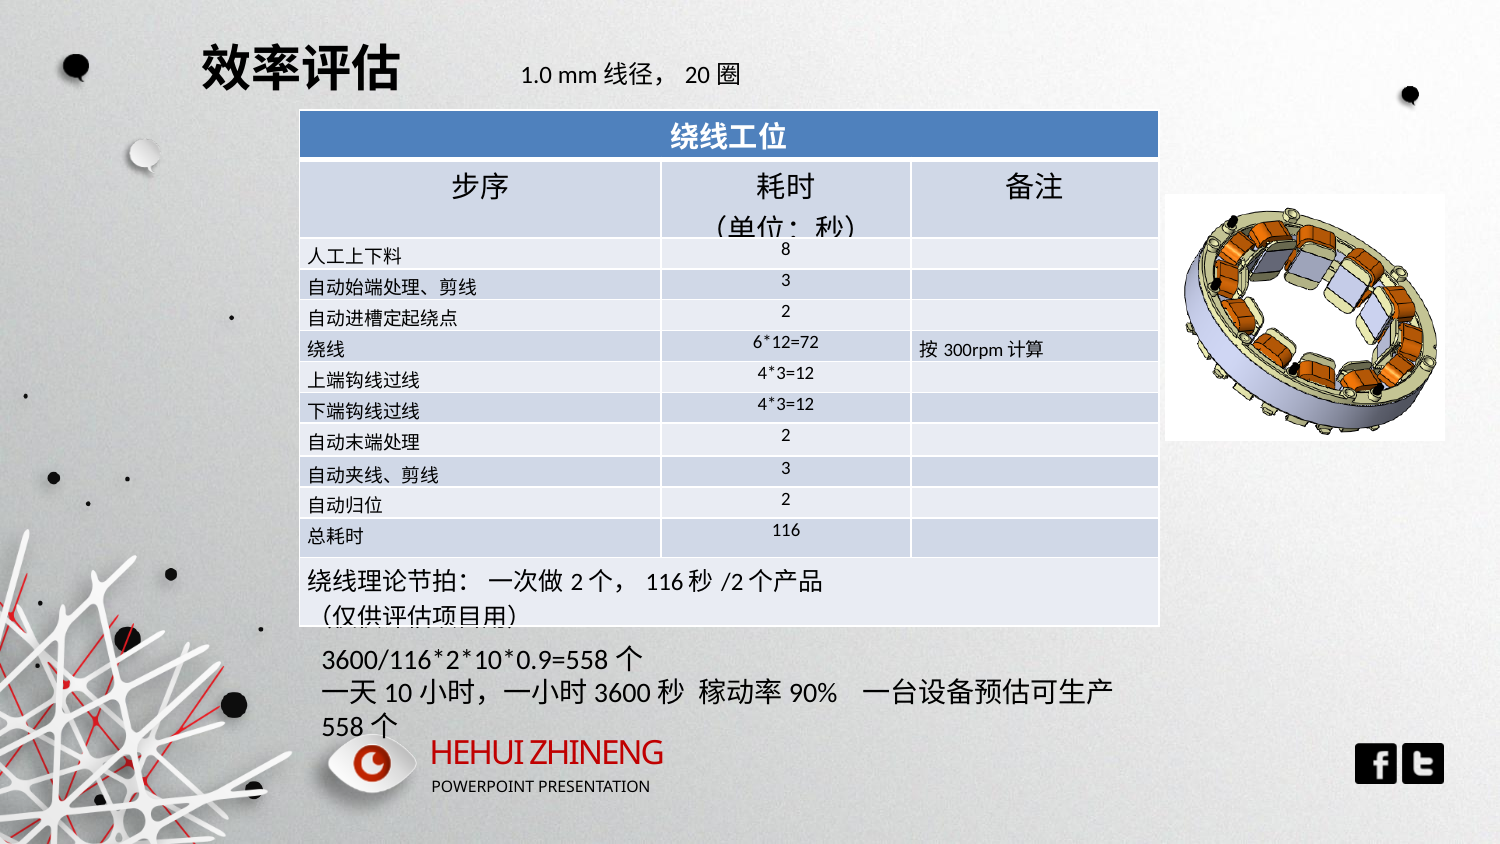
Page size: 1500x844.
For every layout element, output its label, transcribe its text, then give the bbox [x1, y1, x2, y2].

table_cell 3 [662, 270, 910, 299]
table_cell 2 [662, 300, 910, 330]
table_header 绕线工位 [300, 111, 1158, 157]
table_cell 3 [662, 457, 910, 486]
table_cell 总耗时 [300, 519, 660, 557]
table_cell [912, 424, 1158, 455]
table_cell 备注 [912, 162, 1158, 237]
table_cell 8 [662, 239, 910, 268]
text_box POWERPOINT PRESENTATION [431, 777, 674, 797]
table_cell [912, 393, 1158, 422]
table_cell 人工上下料 [300, 239, 660, 268]
table_cell [912, 270, 1158, 299]
table_cell 自动归位 [300, 488, 660, 517]
table_cell 自动始端处理、剪线 [300, 270, 660, 299]
table_cell 自动夹线、剪线 [300, 457, 660, 486]
table_cell 耗时 （单位：秒） [662, 162, 910, 237]
table_cell 按300rpm计算 [912, 331, 1158, 361]
text_box HEHUI ZHINENG [429, 750, 734, 772]
table_cell [912, 519, 1158, 557]
table_cell 上端钩线过线 [300, 362, 660, 392]
text_box 3600/116*2*10*0.9=558个 一天10小时，一小时3600秒 稼动率90% 一台设备预估可生产558个 [306, 633, 1166, 750]
table_cell 自动进槽定起绕点 [300, 300, 660, 330]
table_cell 2 [662, 488, 910, 517]
table_cell 绕线理论节拍： 一次做2个，116秒/2个产品 （仅供评估项目用） [304, 558, 1158, 625]
table_cell [912, 362, 1158, 392]
table_cell [912, 300, 1158, 330]
table_cell 2 [662, 424, 910, 455]
table_cell 116 [662, 519, 910, 557]
table_cell 4*3=12 [662, 393, 910, 422]
table_cell 绕线 [300, 331, 660, 361]
table_cell 步序 [300, 162, 660, 237]
table_cell [912, 457, 1158, 486]
table_cell [912, 239, 1158, 268]
picture [0, 0, 1500, 844]
table_cell [912, 488, 1158, 517]
table_cell 下端钩线过线 [300, 393, 660, 422]
table_cell 4*3=12 [662, 362, 910, 392]
table_cell 自动末端处理 [300, 424, 660, 455]
table_cell 6*12=72 [662, 331, 910, 361]
